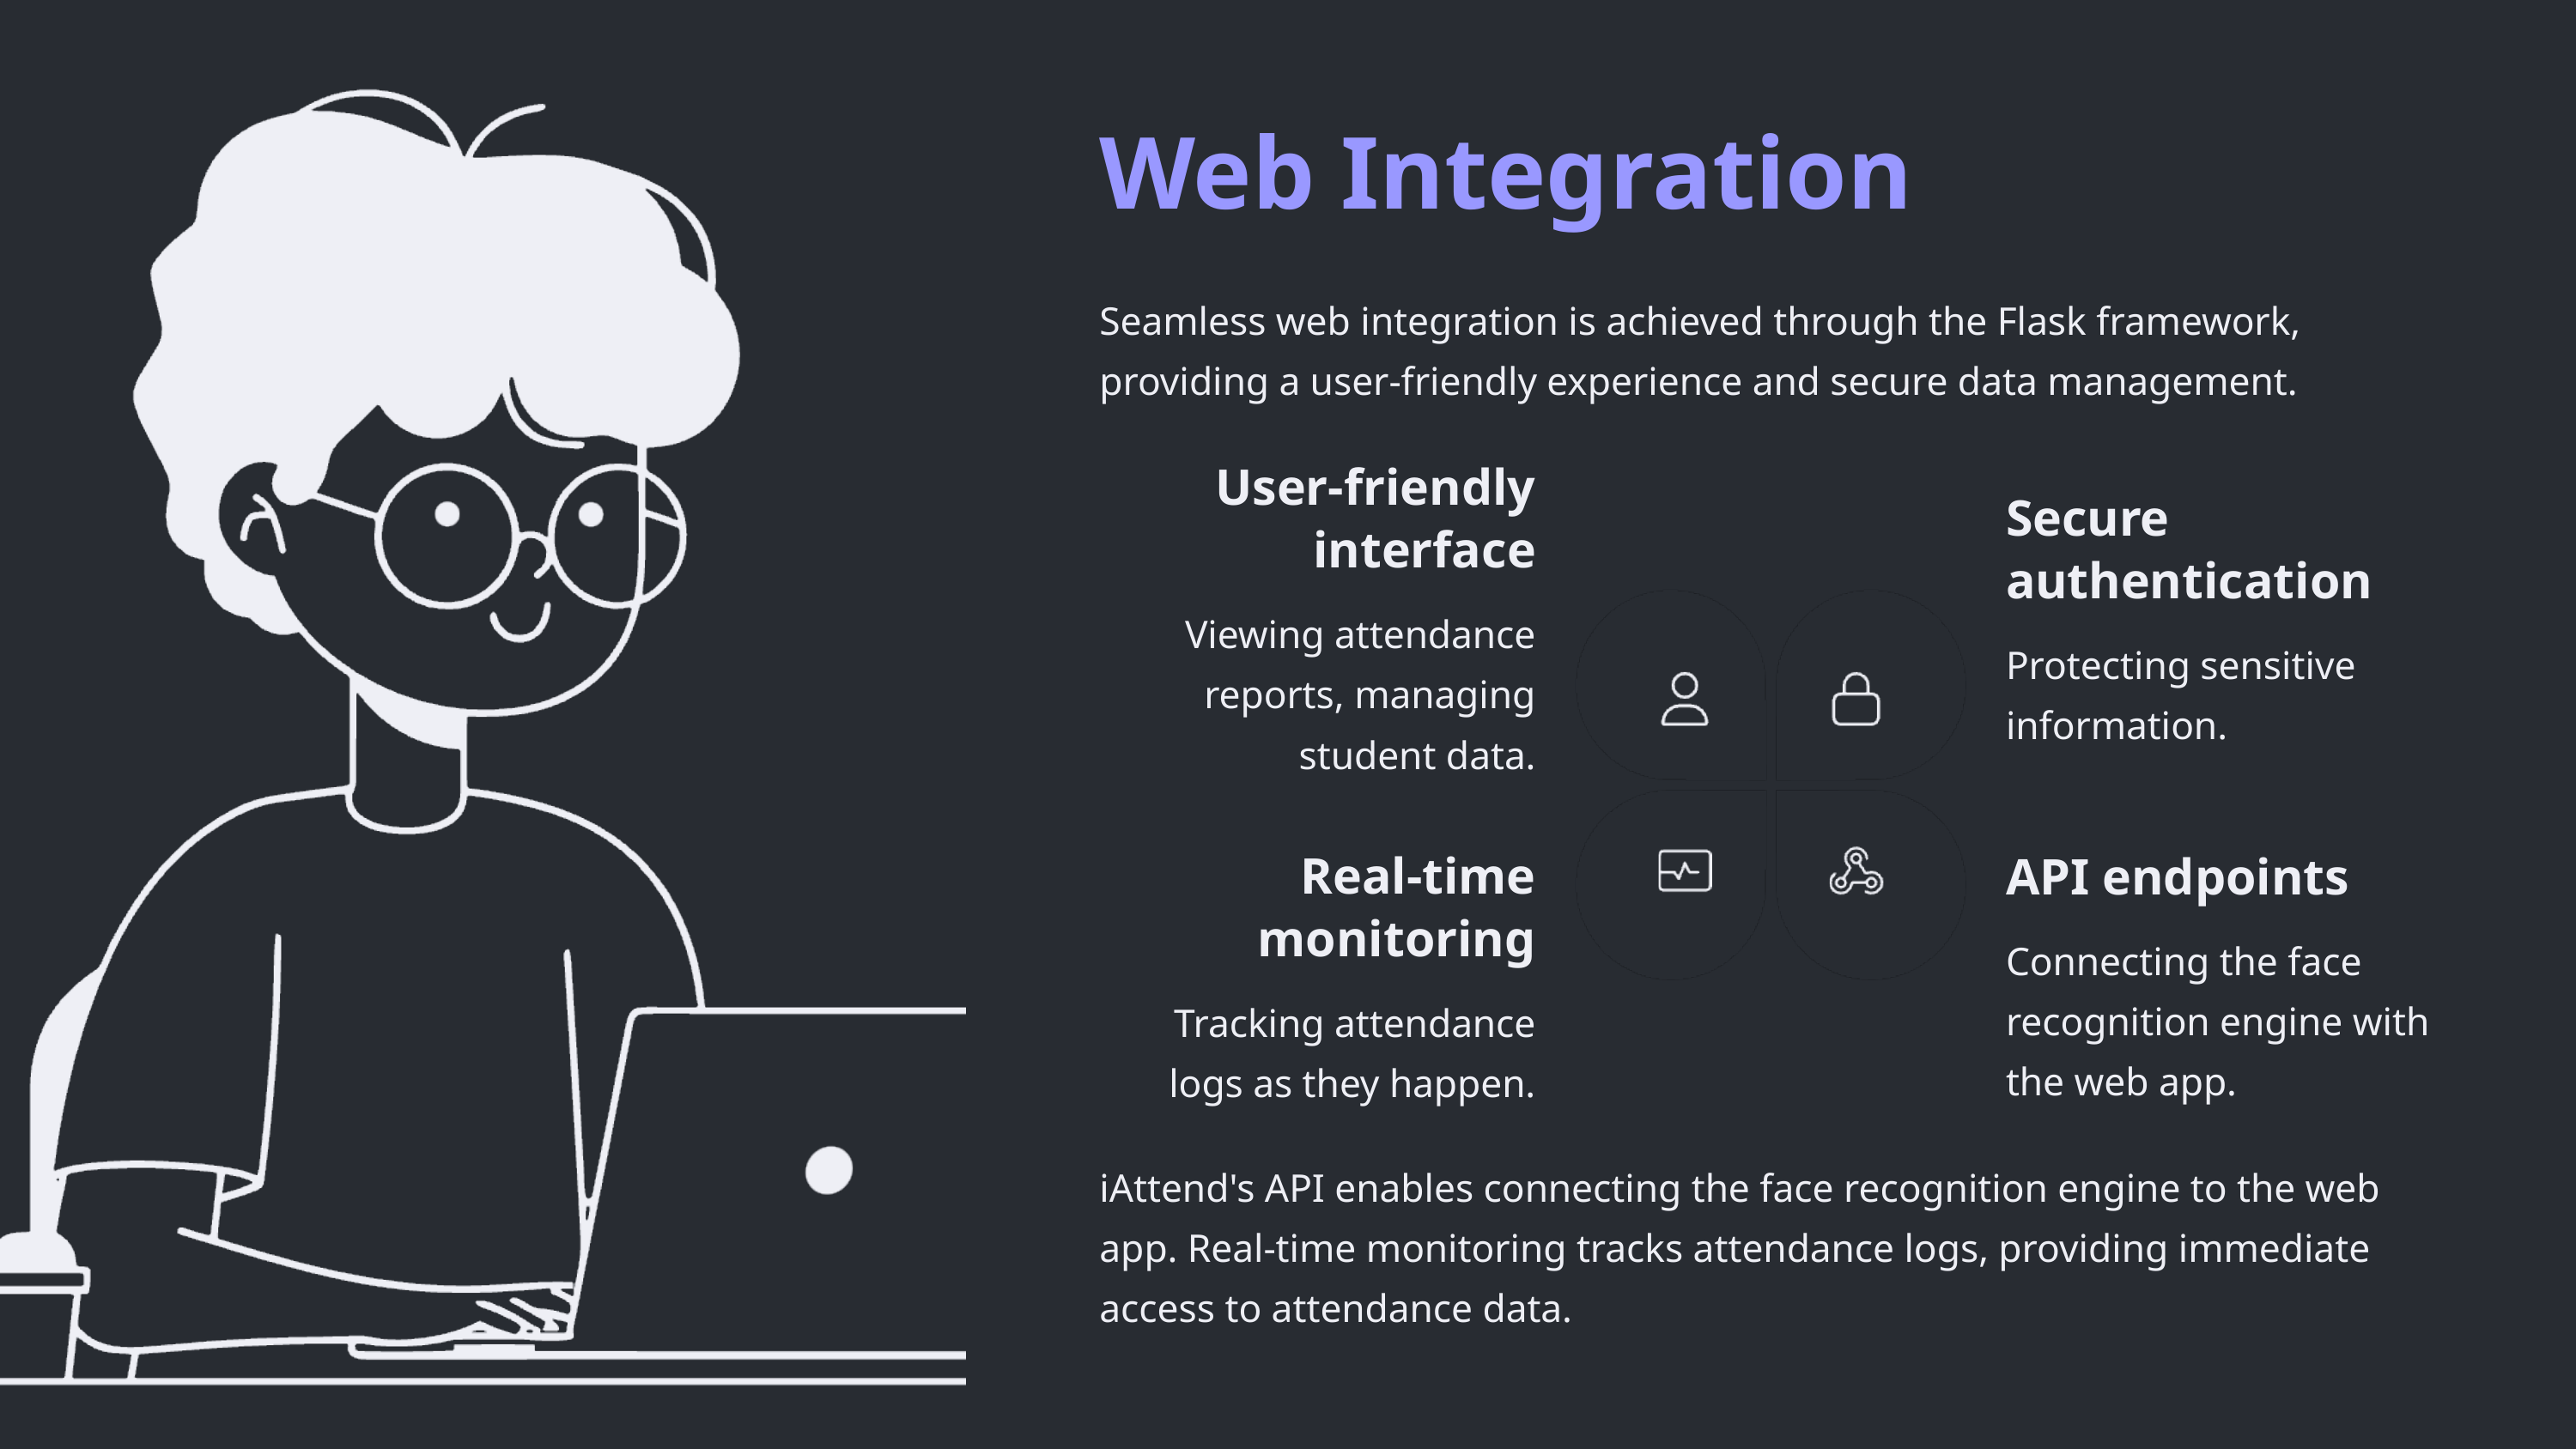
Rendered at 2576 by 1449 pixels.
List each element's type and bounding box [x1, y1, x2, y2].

text_box [2005, 930, 2443, 1114]
text_box [1099, 455, 1536, 582]
text_box [1099, 107, 2104, 234]
text_box [1099, 991, 1536, 1115]
text_box [1099, 290, 2443, 413]
text_box [1099, 1157, 2443, 1341]
text_box [1099, 844, 1536, 970]
text_box [2005, 486, 2443, 612]
text_box [1099, 603, 1536, 787]
text_box [2005, 845, 2443, 908]
text_box [0, 0, 2576, 1449]
text_box [2005, 634, 2443, 757]
